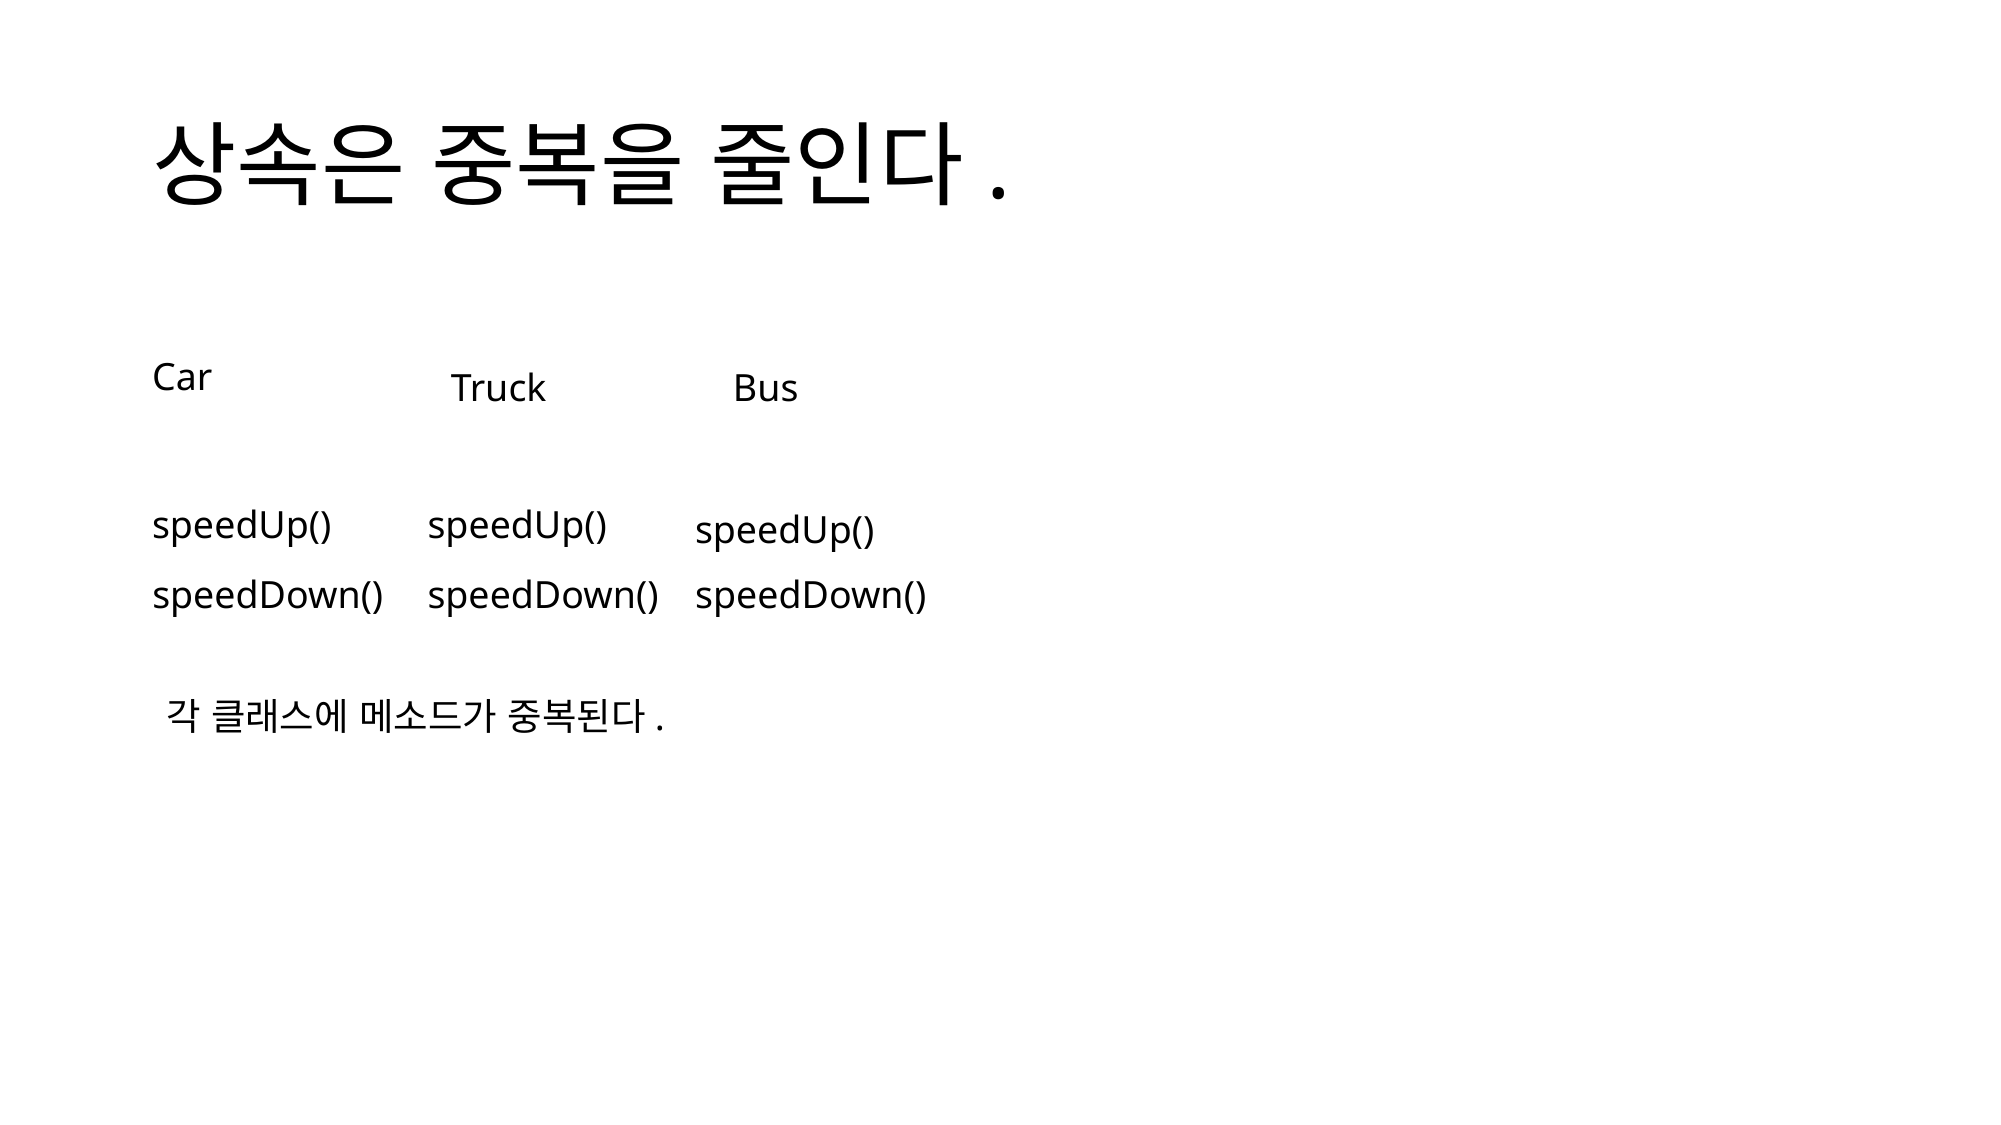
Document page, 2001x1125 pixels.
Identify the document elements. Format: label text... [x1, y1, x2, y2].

text_box speedUp() [680, 498, 907, 559]
text_box Truck [436, 356, 587, 417]
title 상속은 중복을 줄인다. [137, 59, 1863, 278]
text_box speedDown() [680, 563, 942, 624]
text_box speedUp() [412, 493, 639, 554]
text_box Bus [718, 356, 869, 417]
text_box speedUp() [137, 493, 364, 554]
text_box speedDown() [412, 563, 675, 624]
text_box 각 클래스에 메소드가 중복된다. [151, 685, 1013, 745]
text_box Car [137, 345, 288, 406]
text_box speedDown() [137, 563, 399, 624]
